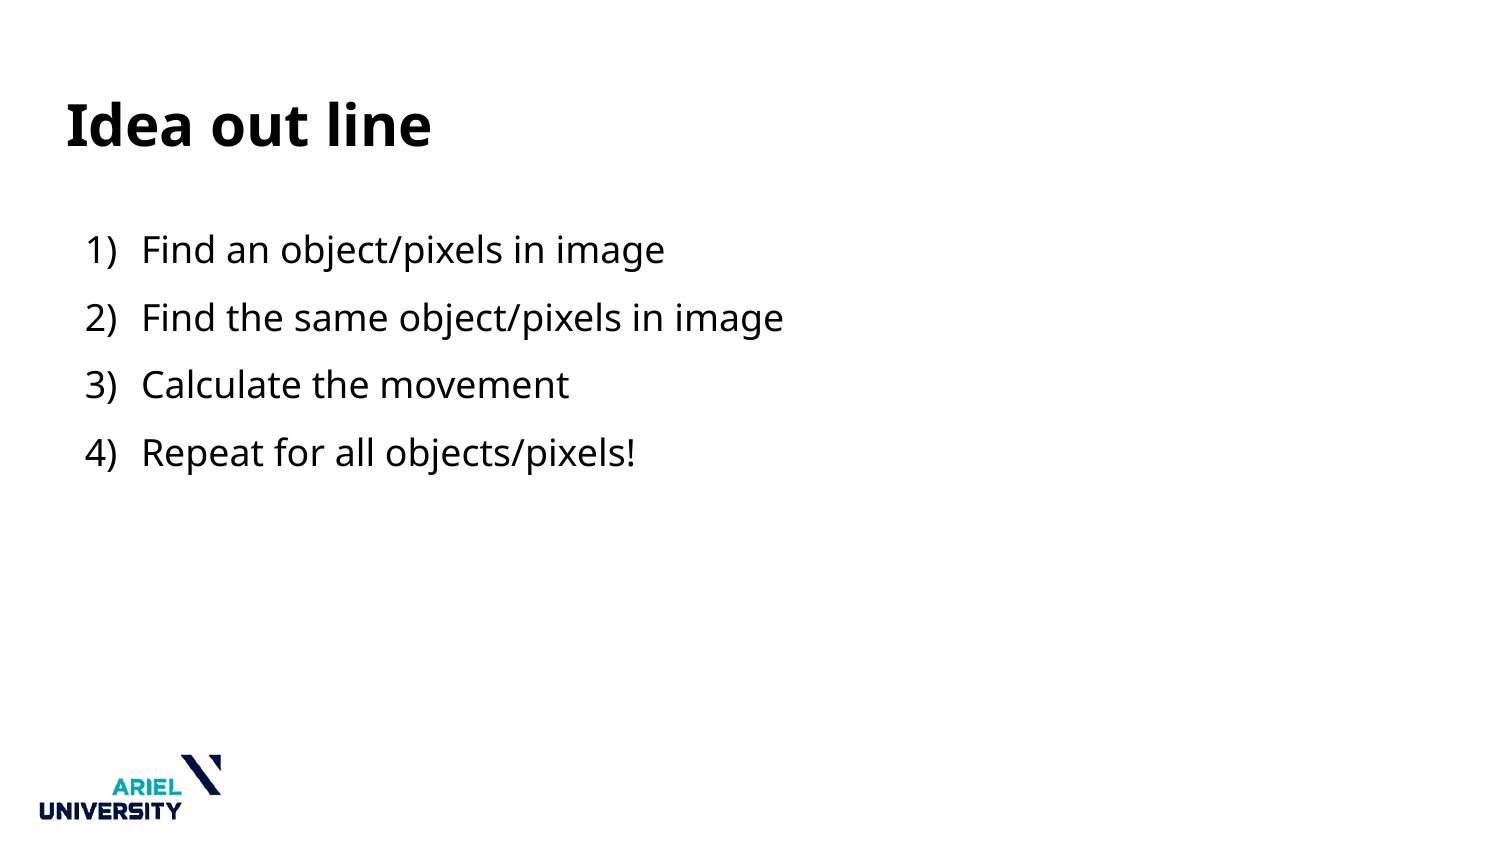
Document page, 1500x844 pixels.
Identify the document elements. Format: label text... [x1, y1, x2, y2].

picture [14, 743, 246, 830]
title Idea out line [51, 72, 1449, 167]
